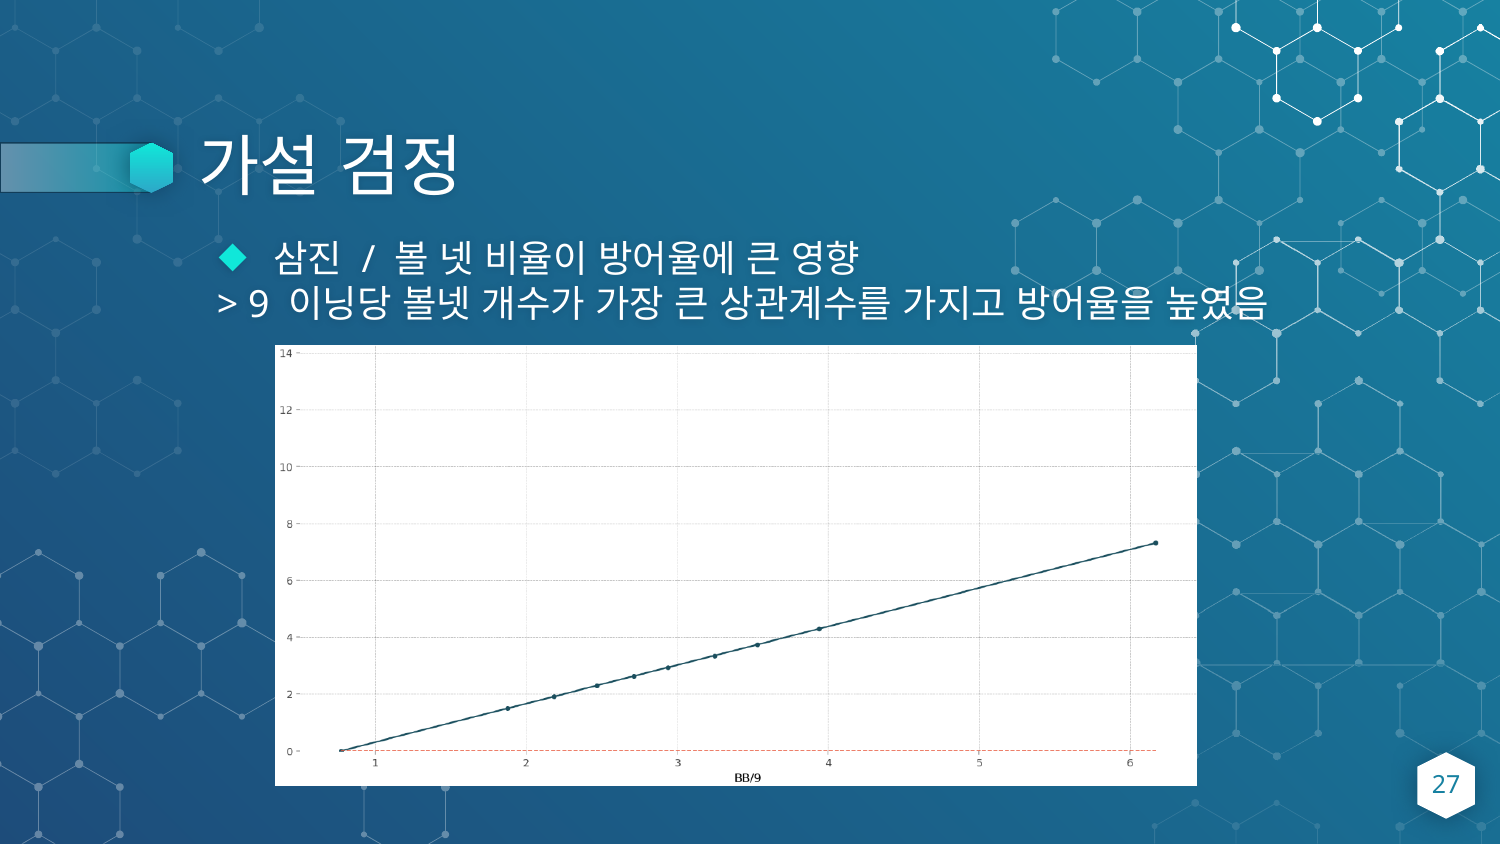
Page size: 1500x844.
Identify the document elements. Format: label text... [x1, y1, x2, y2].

picture [274, 344, 1198, 786]
slide_number 27 [1417, 752, 1475, 819]
title 가설 검정 [198, 140, 1302, 198]
list 삼진 / 볼 넷 비율이 방어율에 큰 영향 > 9 이닝당 볼넷 개수가 가장 큰 상관계수를 가지고 방어율을 높였음 [198, 234, 1347, 771]
